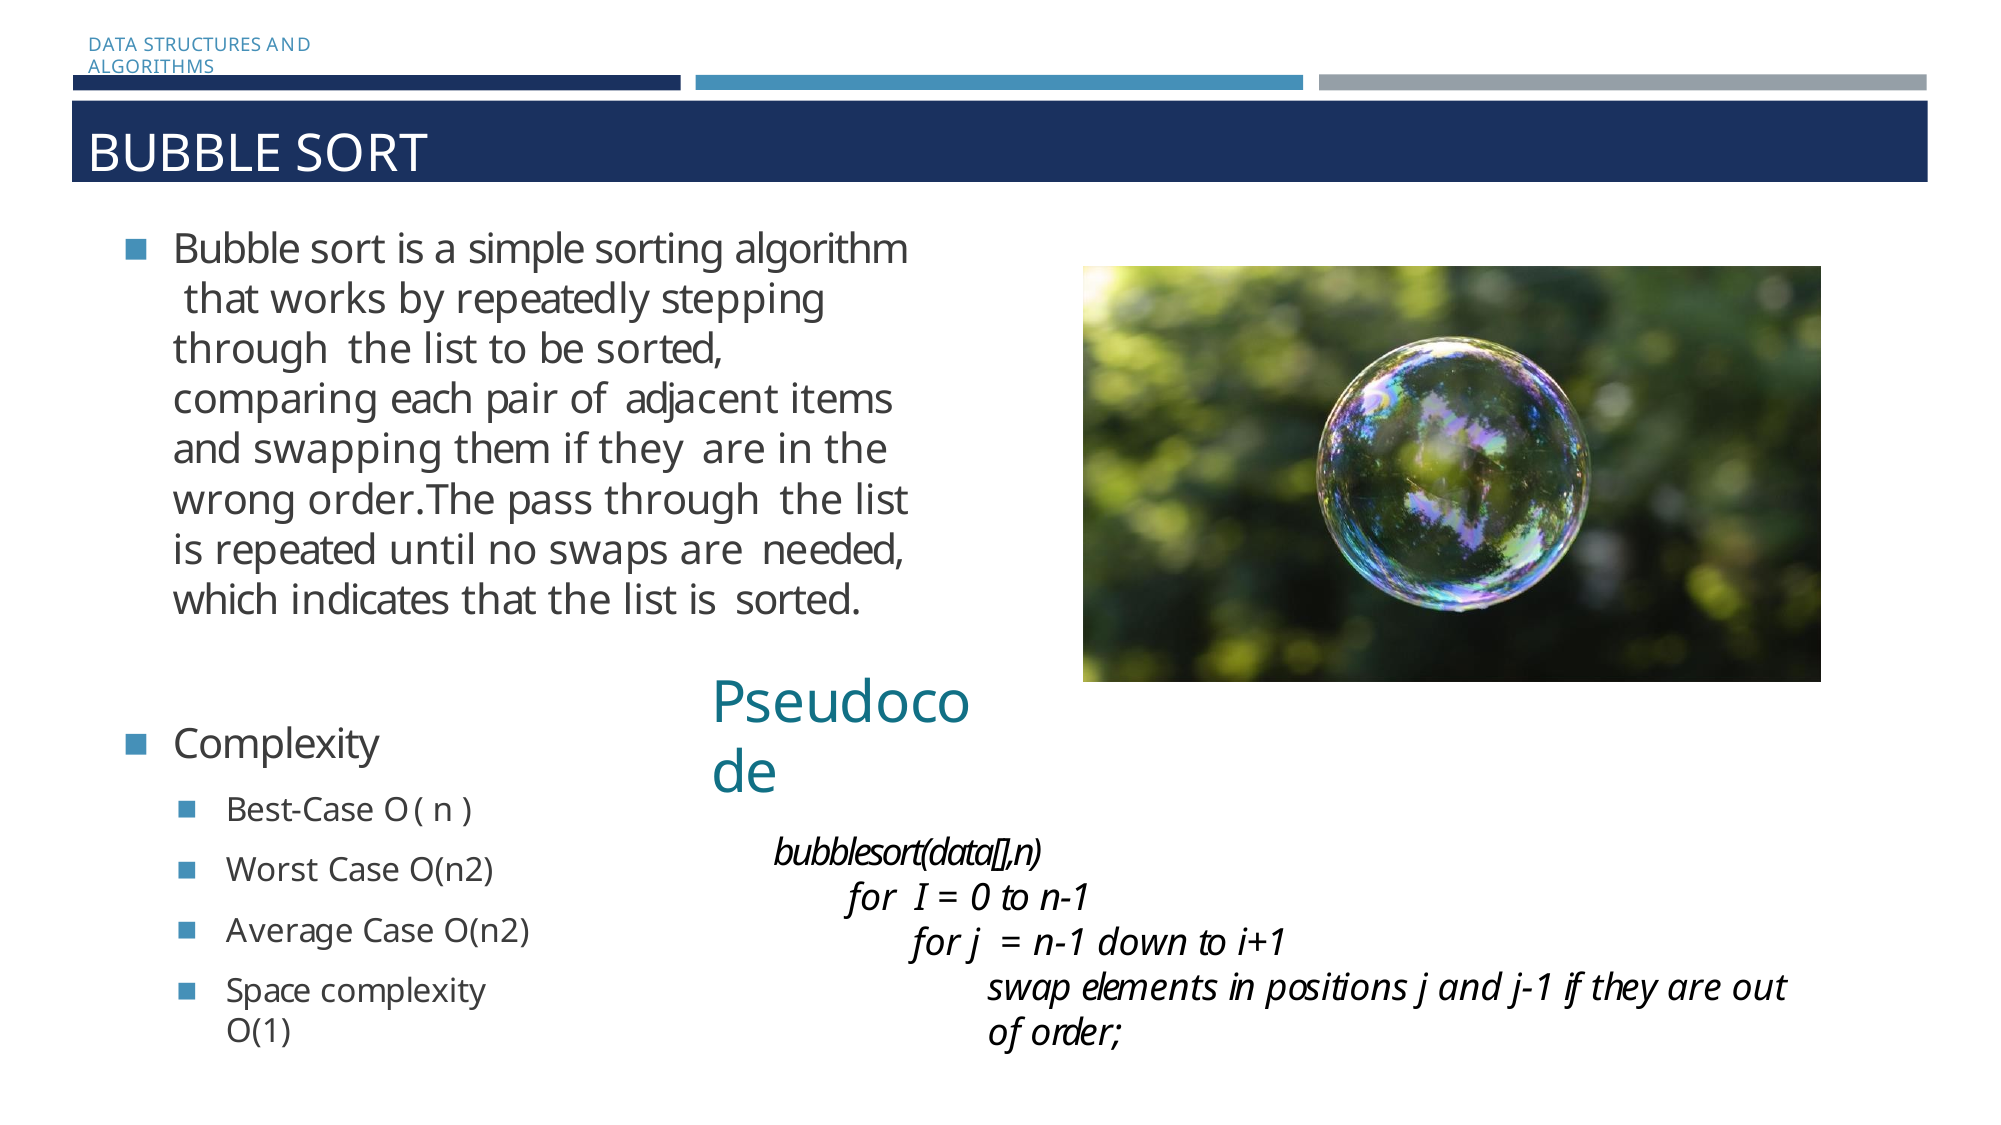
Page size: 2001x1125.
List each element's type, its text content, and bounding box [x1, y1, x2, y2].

text_box Pseudocode [709, 661, 1001, 804]
text_box BUBBLE SORT [72, 100, 1928, 182]
text_box bubblesort(data[],n) [771, 825, 1058, 873]
text_box for I = 0 to n-1 for j = n-1 down to i+1 swap elements in positions j and j-1 if they are out of order; [846, 870, 1830, 1053]
text_box Complexity Best-Case O( n ) Worst Case O(n2) Average Case O(n2) Space complexity O(1) [120, 688, 538, 1050]
text_box Bubble sort is a simple sorting algorithm that works by repeatedly stepping through the list to be sorted, comparing each pair of adjacent items and swapping them if they are in the wrong order.The pass through the list is repeated until no swaps are needed, which indicates that the list is sorted. [120, 220, 914, 623]
picture [1083, 266, 1821, 682]
text_box DATA STRUCTURES AND ALGORITHMS [86, 30, 424, 78]
